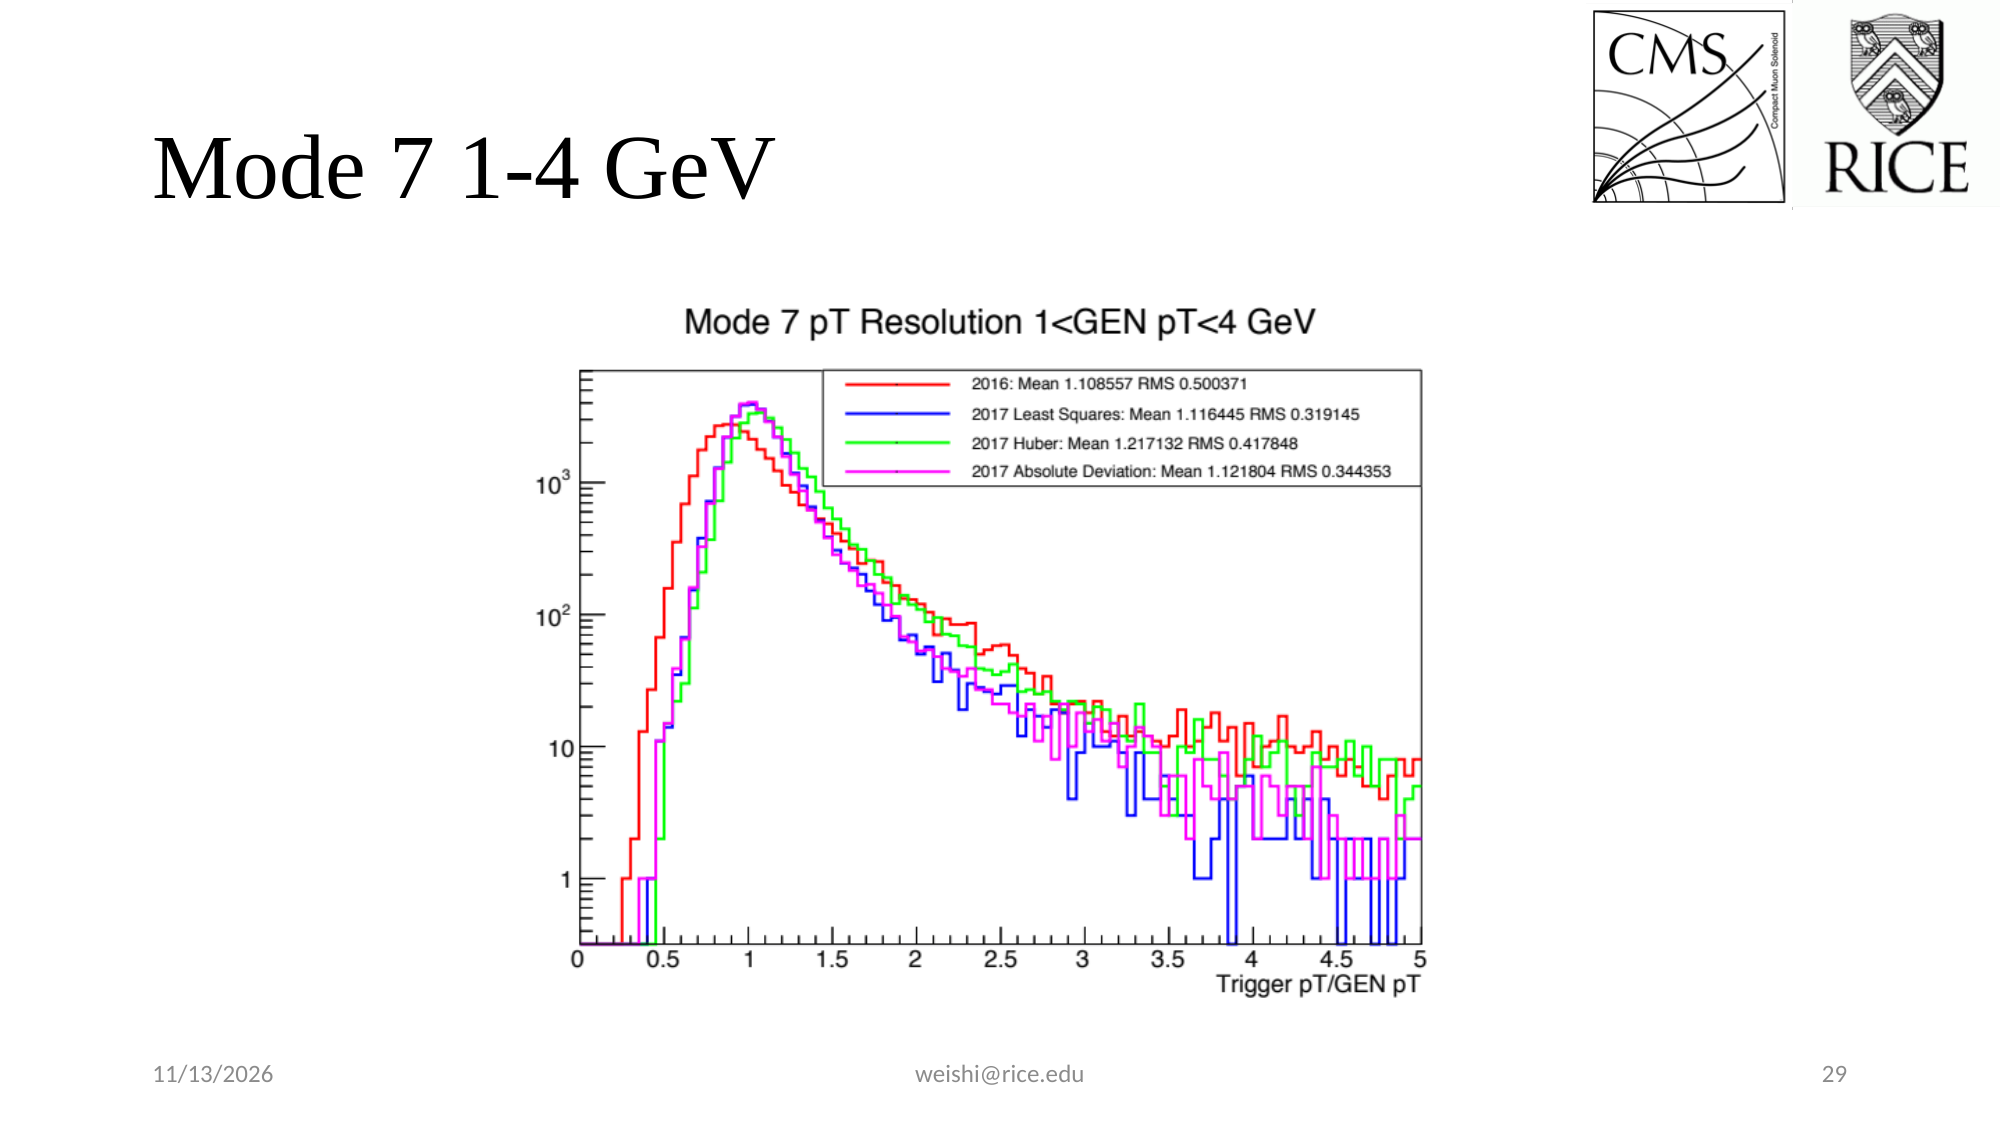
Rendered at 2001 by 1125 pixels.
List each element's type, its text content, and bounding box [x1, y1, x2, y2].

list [475, 299, 1525, 1014]
title Mode 7 1-4 GeV [137, 59, 1863, 278]
footer weishi@rice.edu [662, 1042, 1338, 1103]
slide_number 29 [1412, 1042, 1863, 1103]
picture [1586, 0, 2000, 210]
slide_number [137, 1042, 588, 1103]
